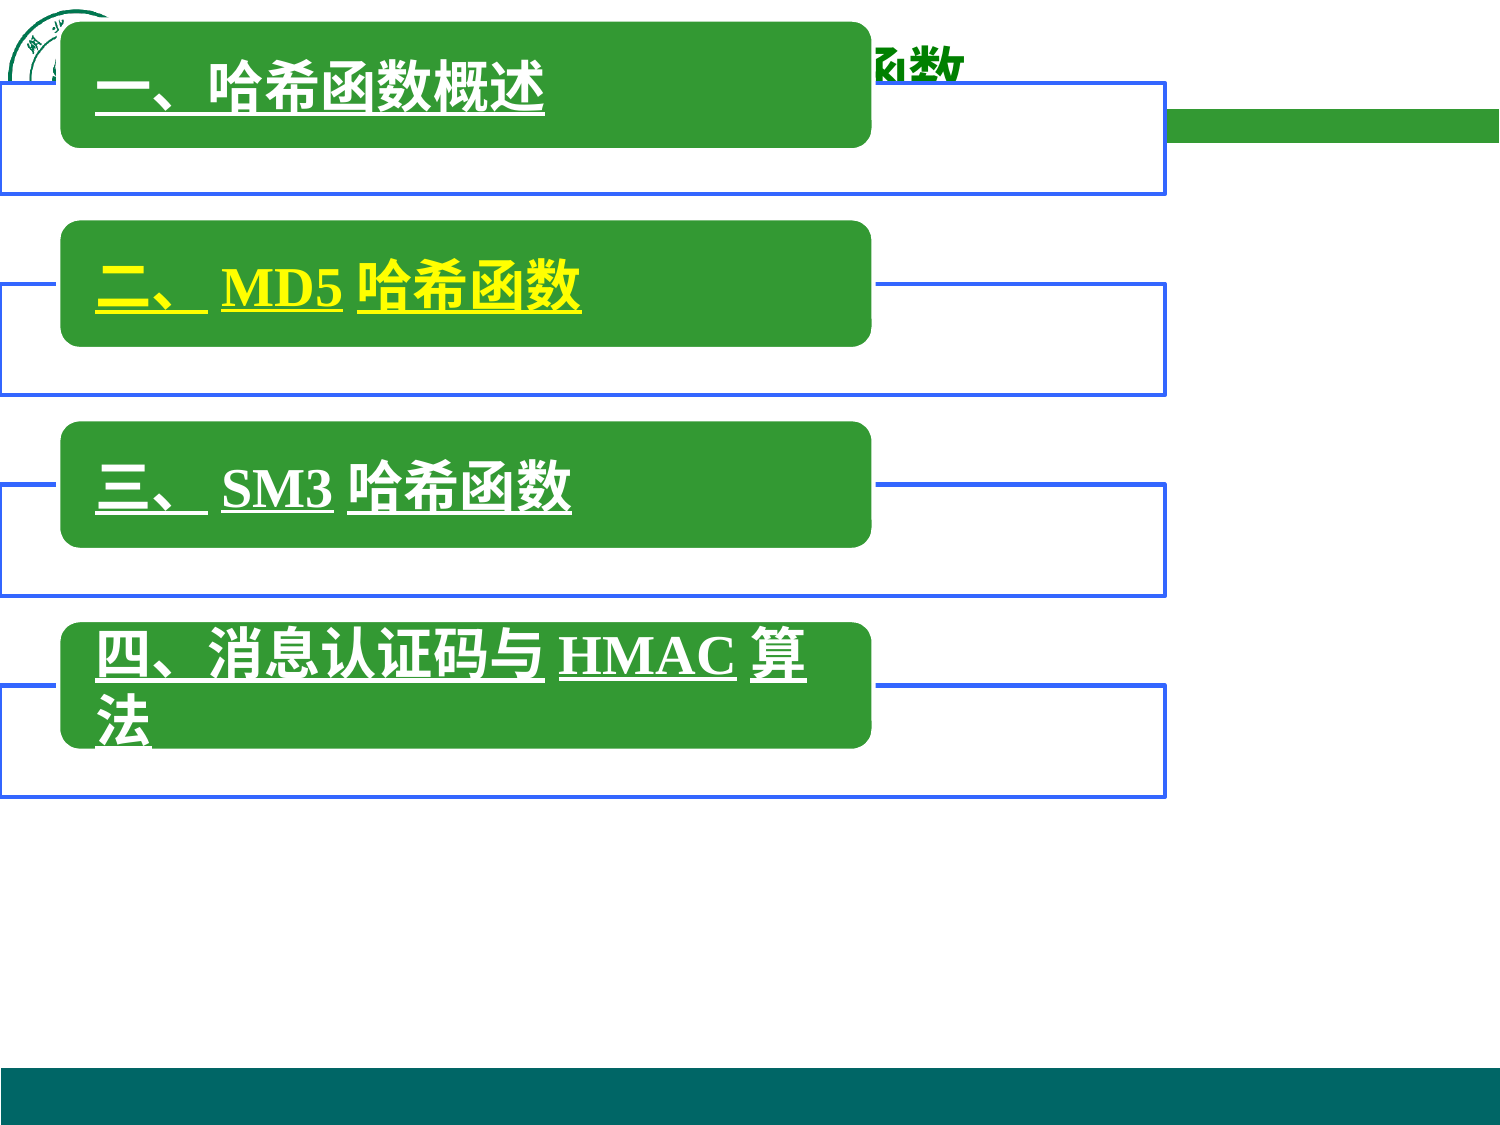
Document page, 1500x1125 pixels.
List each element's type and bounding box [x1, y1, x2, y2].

picture [0, 0, 167, 81]
text_box [165, 238, 1332, 1054]
picture [0, 1067, 1500, 1125]
